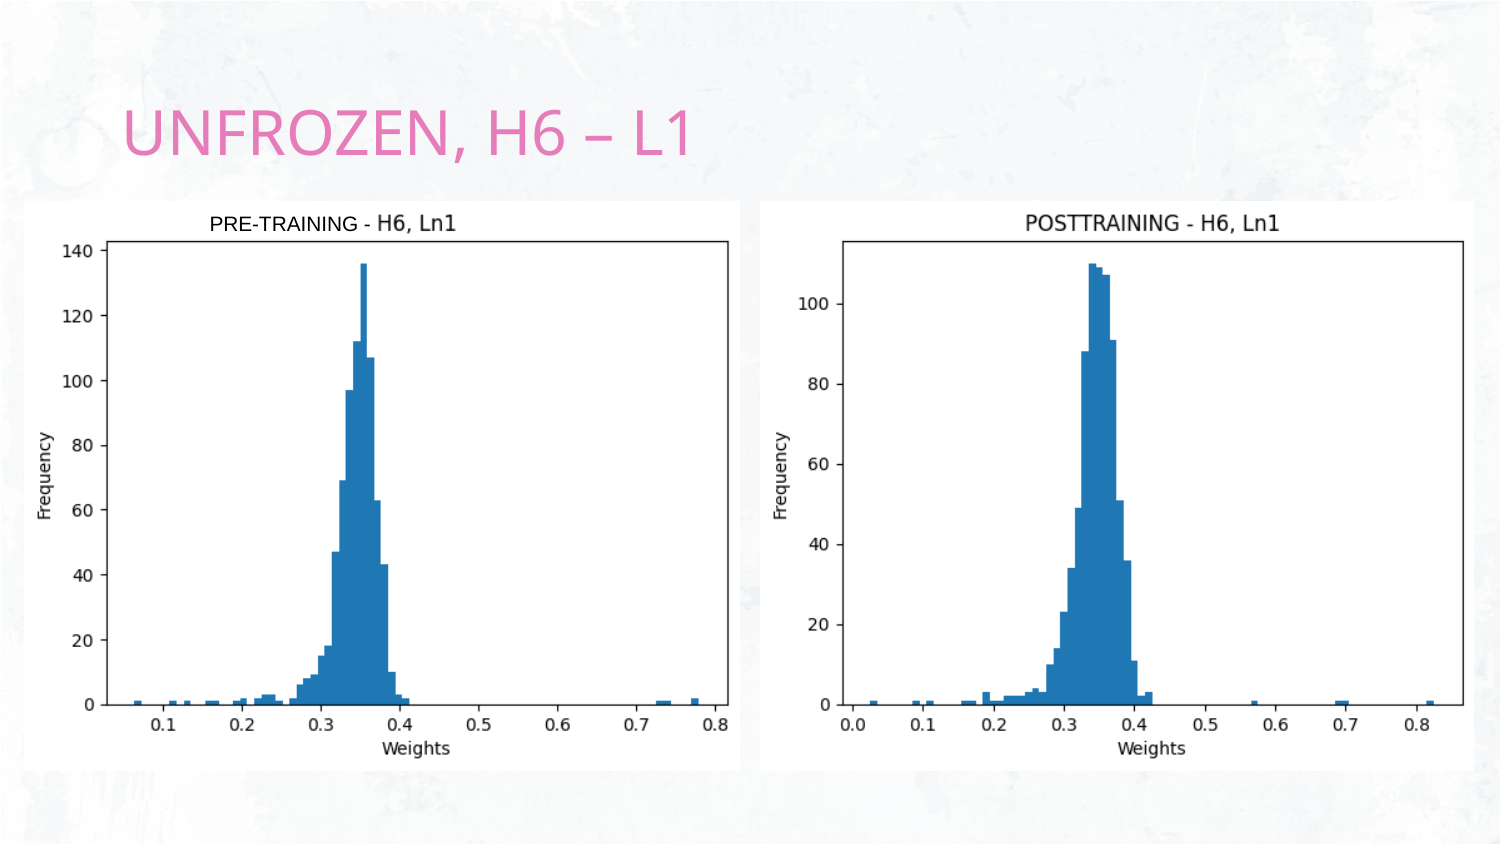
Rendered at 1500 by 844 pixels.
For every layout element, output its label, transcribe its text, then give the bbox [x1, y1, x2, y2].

picture [2, 2, 1500, 844]
title UNFROZEN, H6 – L1 [106, 66, 934, 183]
